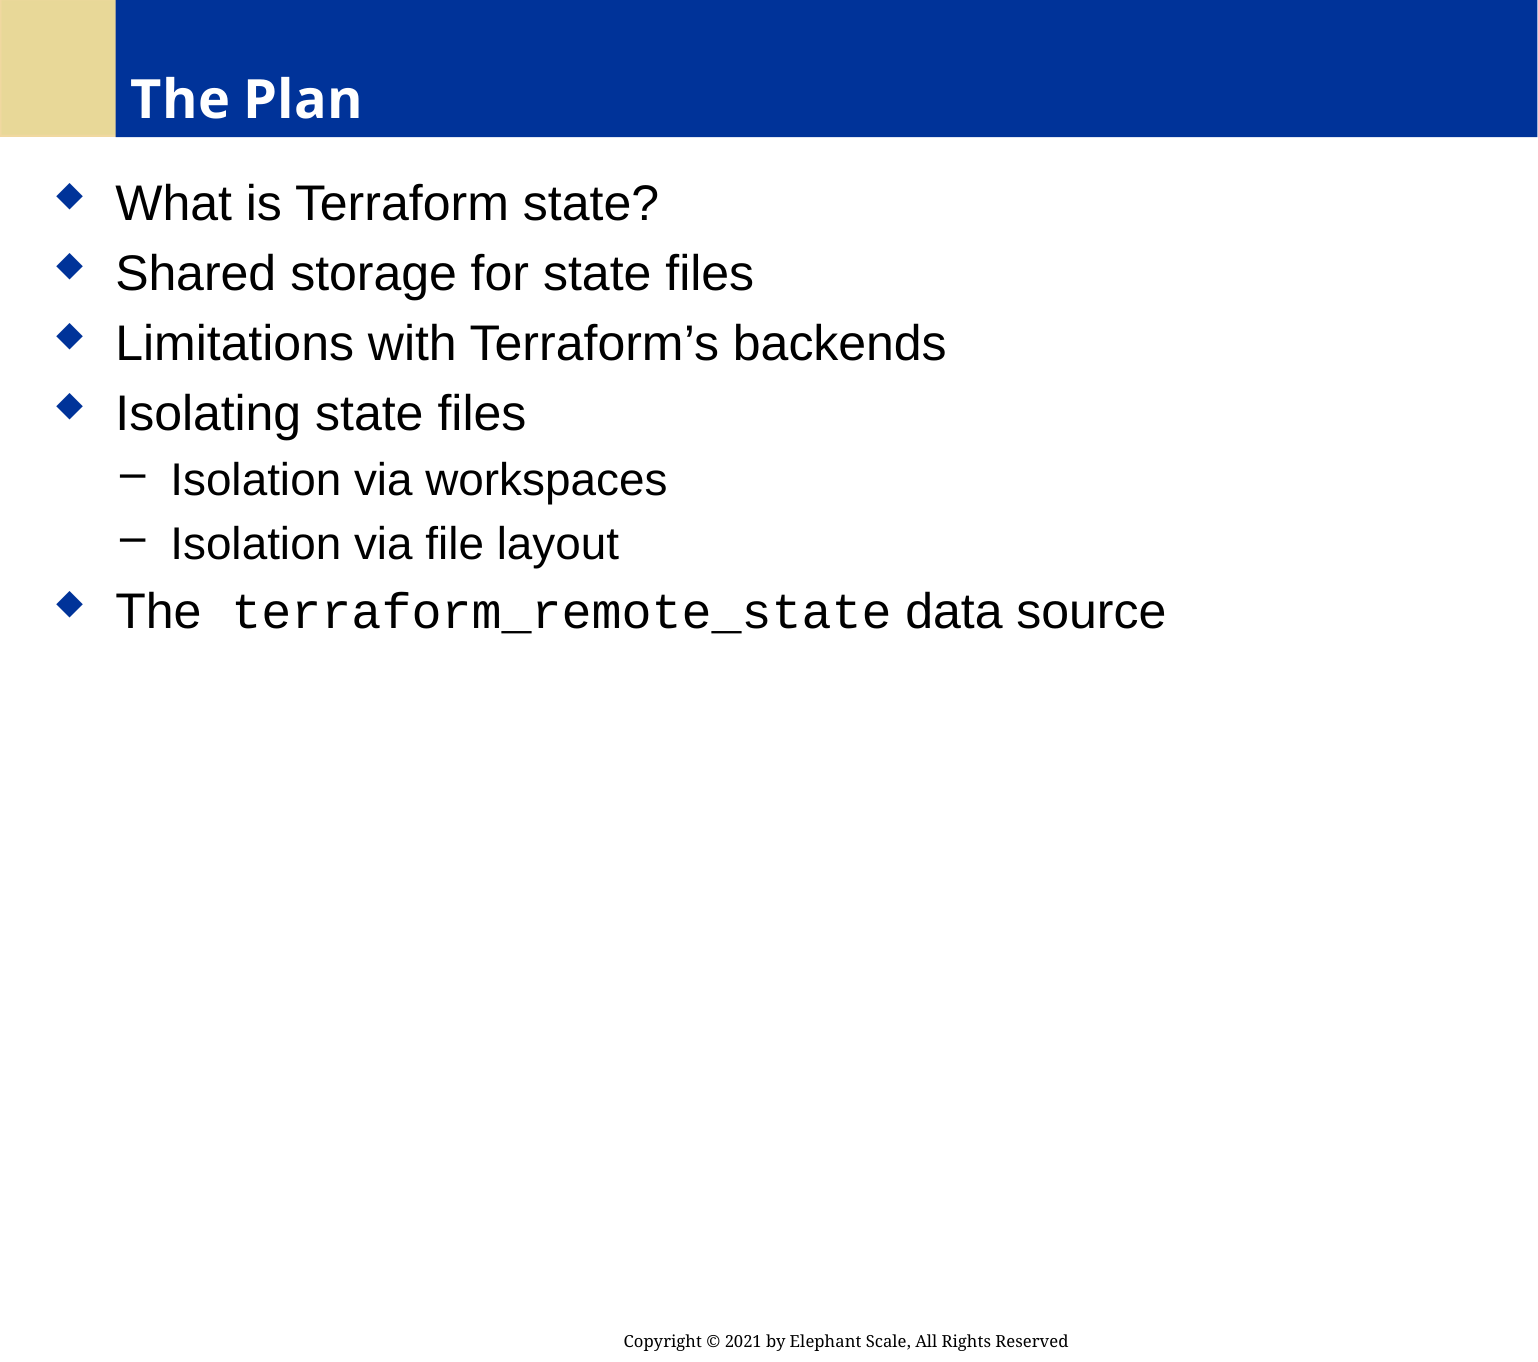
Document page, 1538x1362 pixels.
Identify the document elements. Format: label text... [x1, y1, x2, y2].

picture [0, 0, 115, 137]
text_box Copyright © 2021 by Elephant Scale, All Rights Reserved [608, 1322, 1085, 1358]
list What is Terraform state? Shared storage for state files Limitations with Terraform’s backends Isolating state files Isolation via workspaces Isolation via file layout The terraform_remote_state data source [38, 162, 1500, 1284]
title The Plan [115, 0, 1538, 138]
